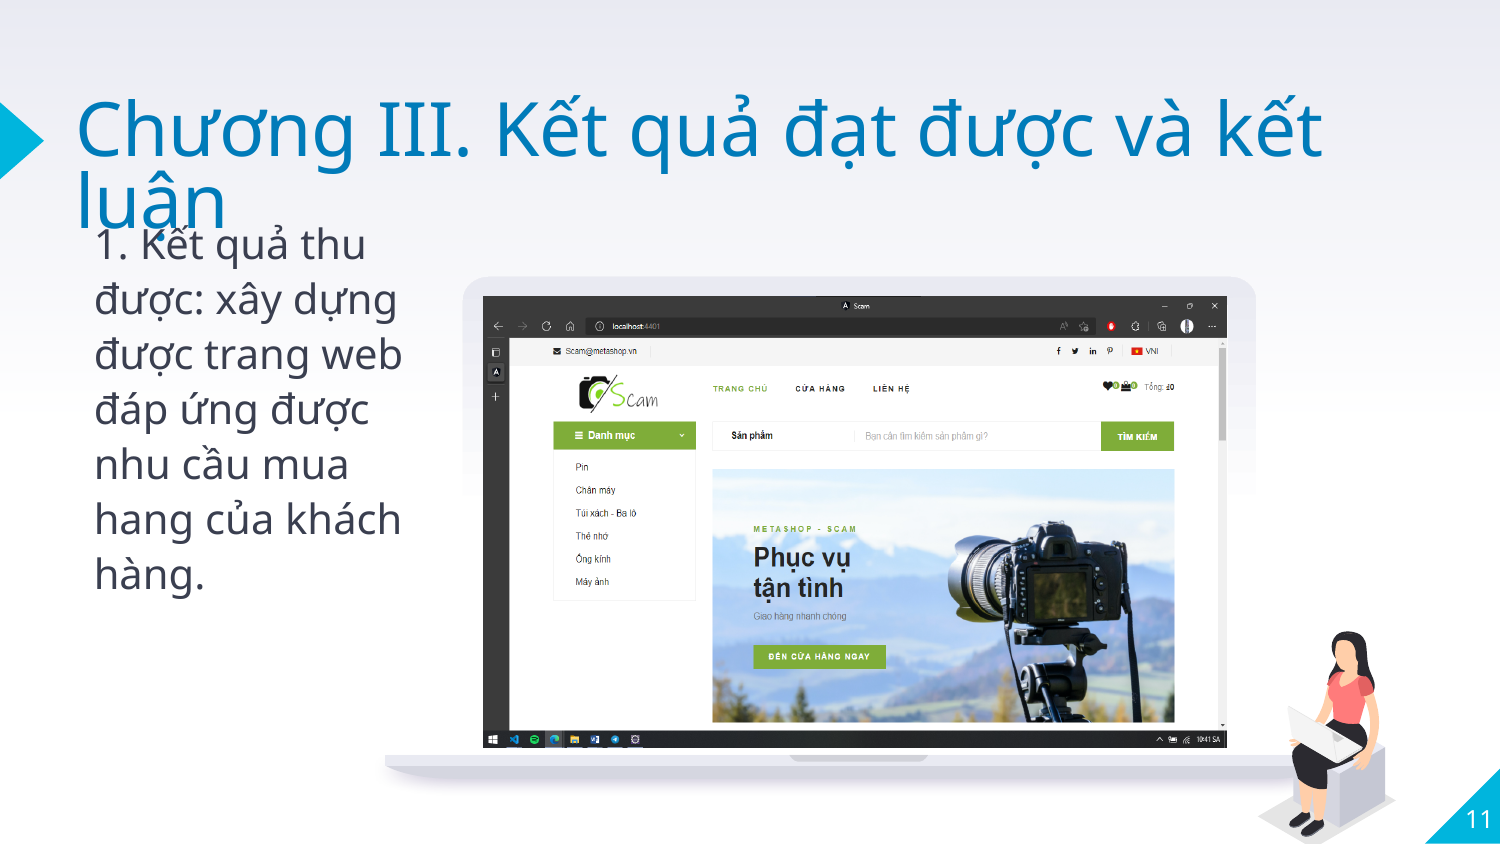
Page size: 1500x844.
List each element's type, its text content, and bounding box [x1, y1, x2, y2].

title Chương III. Kết quả đạt được và kết luận [75, 99, 1472, 277]
list 1. Kết quả thu được: xây dựng được trang web đáp ứng được nhu cầu mua hang của khách hàng. [75, 212, 407, 647]
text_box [385, 276, 1334, 779]
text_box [1257, 631, 1397, 844]
slide_number 11 [1418, 760, 1494, 838]
picture [483, 296, 1227, 748]
